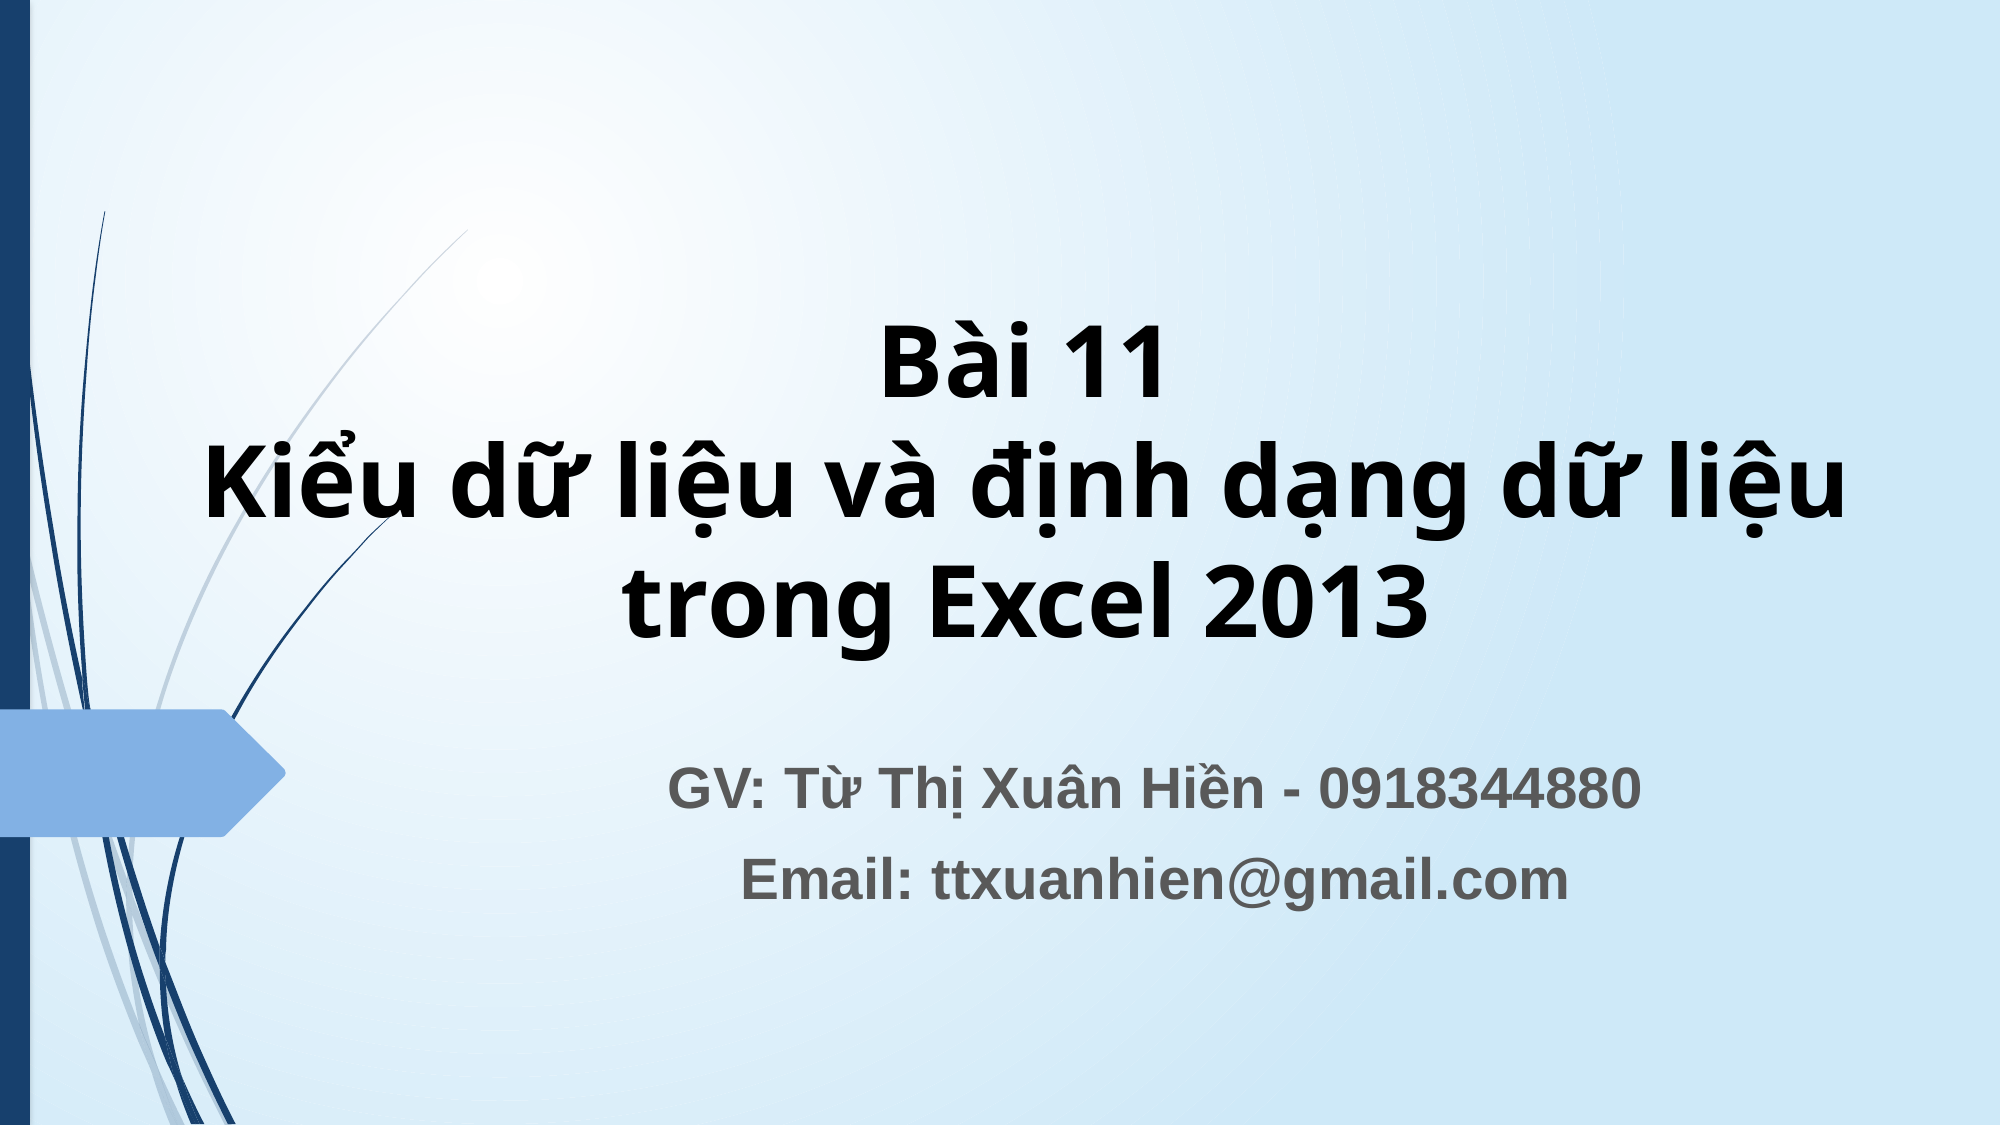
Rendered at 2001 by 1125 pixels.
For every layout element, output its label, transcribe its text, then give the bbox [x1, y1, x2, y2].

title Bài 11 Kiểu dữ liệu và định dạng dữ liệu trong Excel 2013 [117, 309, 1935, 666]
subtitle GV: Từ Thị Xuân Hiền - 0918344880 Email: ttxuanhien@gmail.com [424, 743, 1888, 969]
